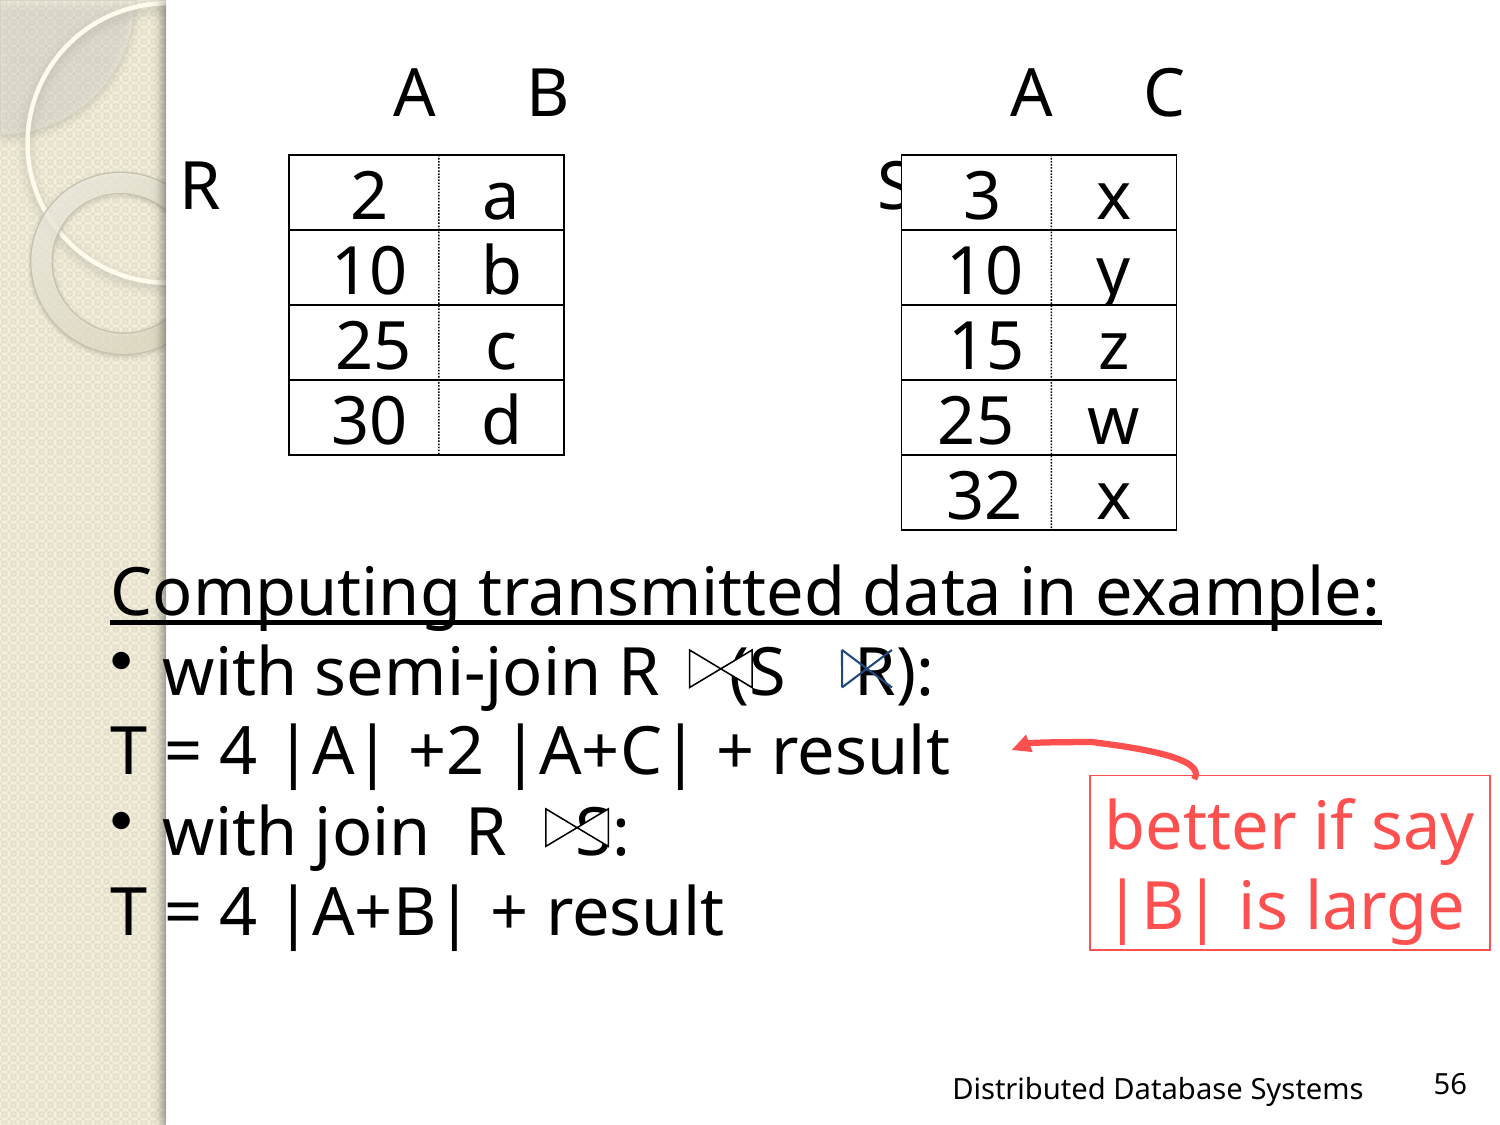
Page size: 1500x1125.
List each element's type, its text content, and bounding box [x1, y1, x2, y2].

text_box [545, 808, 609, 847]
text_box 25 c [288, 304, 564, 379]
text_box [689, 650, 753, 688]
text_box 30 d [288, 379, 564, 455]
list A B A C R S [151, 42, 1427, 543]
slide_number 56 [1413, 1034, 1488, 1113]
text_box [1011, 741, 1483, 952]
text_box 10 y [901, 229, 1177, 304]
footer Distributed Database Systems [937, 1034, 1413, 1113]
text_box Computing transmitted data in example: with semi-join R (S R): T = 4 |A| +2 |A+C| + result with join R S: T = 4 |A+B| + result [95, 541, 1397, 956]
text_box 32 x [901, 454, 1177, 530]
text_box 2 a [288, 154, 564, 229]
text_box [841, 649, 893, 688]
text_box 15 z [901, 304, 1177, 379]
text_box 3 x [901, 154, 1177, 229]
text_box 25 w [901, 379, 1177, 454]
text_box 10 b [288, 229, 564, 304]
